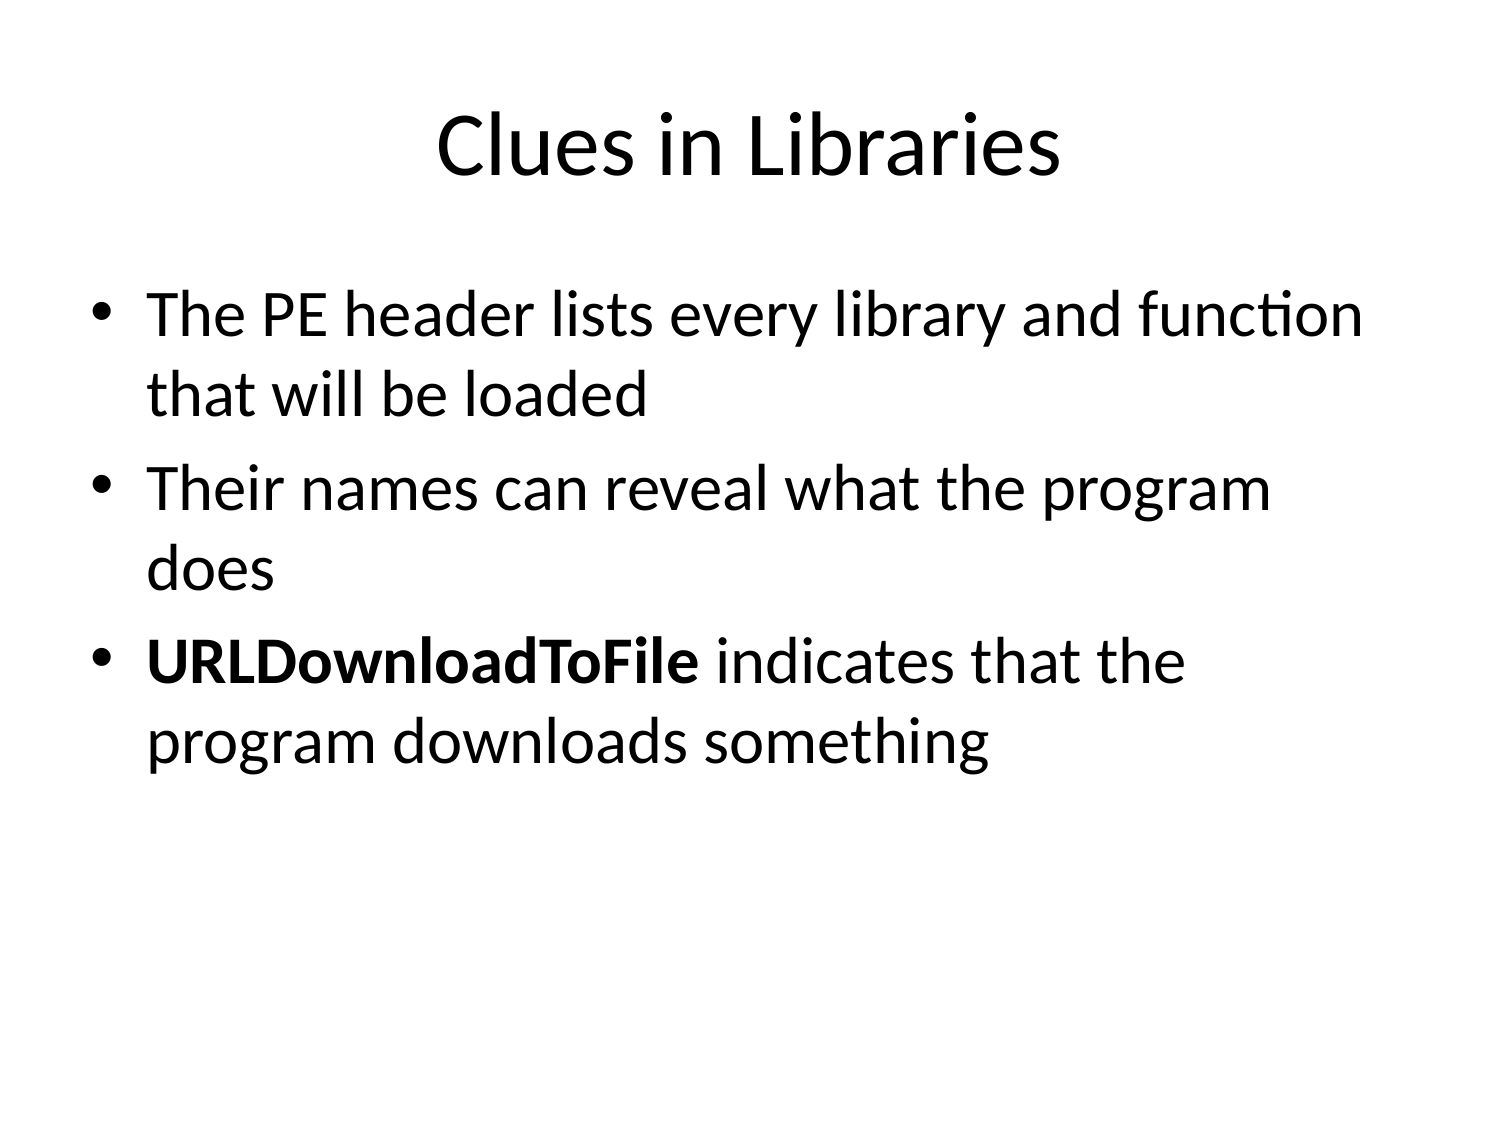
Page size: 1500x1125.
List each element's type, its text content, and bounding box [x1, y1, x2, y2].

list The PE header lists every library and function that will be loaded Their names can reveal what the program does URLDownloadToFile indicates that the program downloads something [75, 262, 1425, 1005]
title Clues in Libraries [75, 45, 1425, 233]
